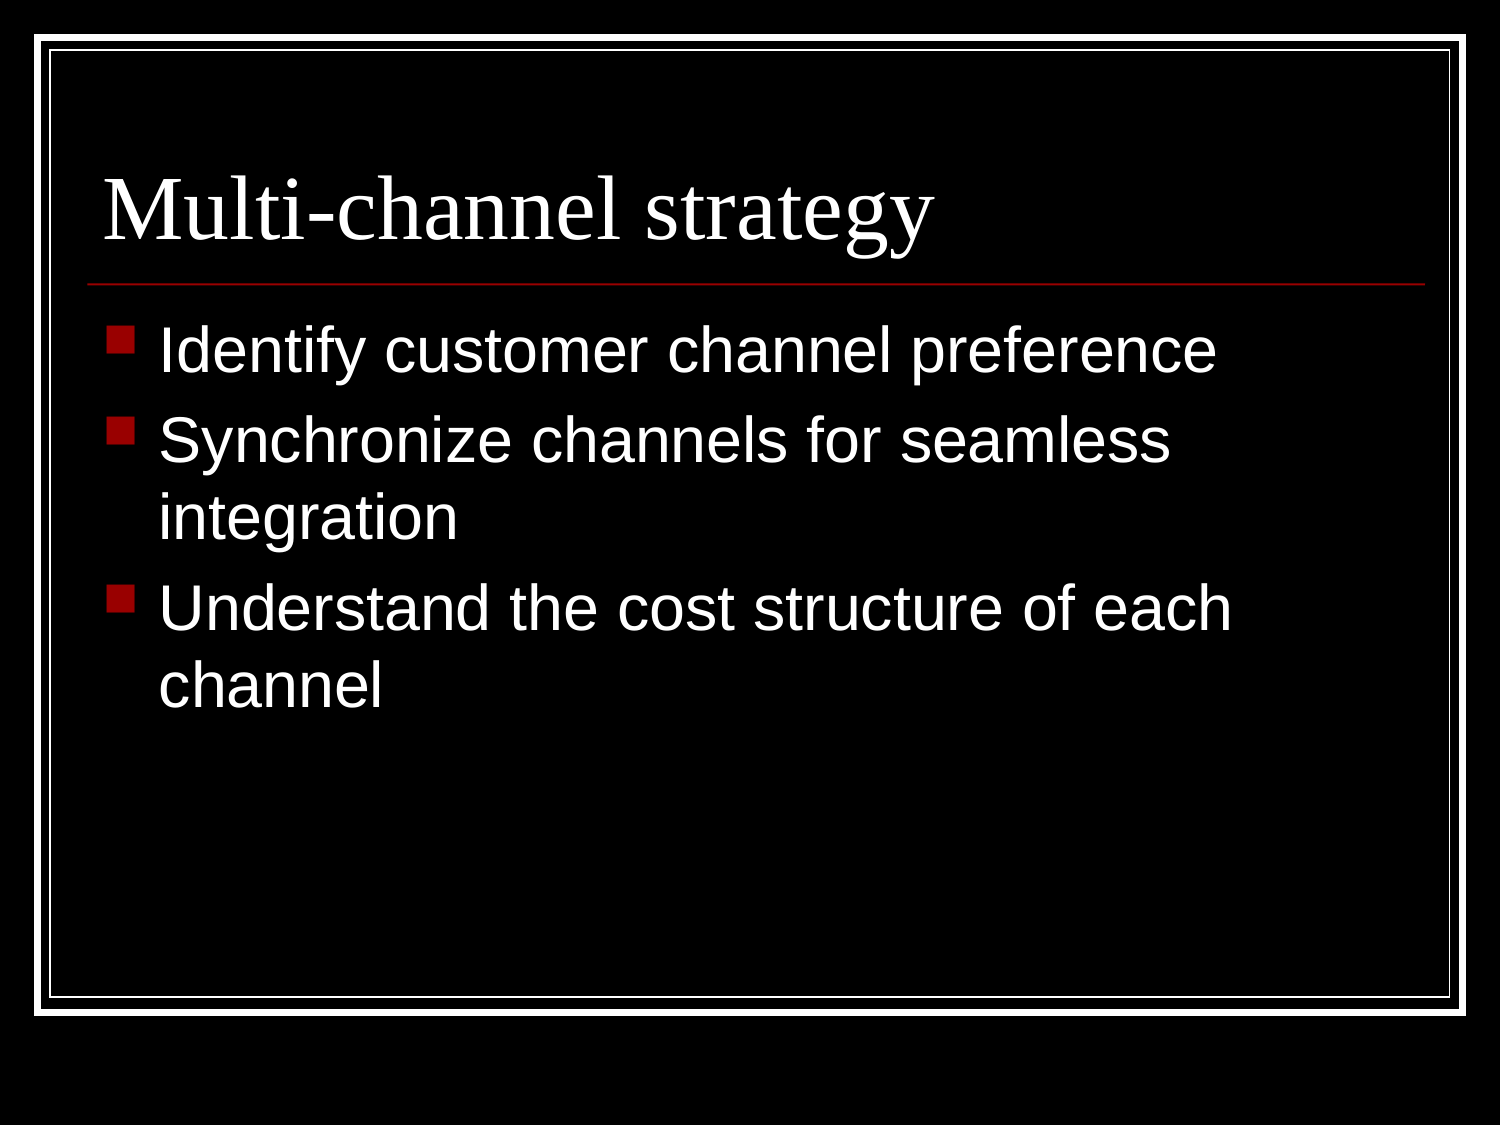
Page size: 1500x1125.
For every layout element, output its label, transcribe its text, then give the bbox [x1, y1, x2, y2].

title Multi-channel strategy [87, 77, 1426, 266]
list Identify customer channel preference Synchronize channels for seamless integration Understand the cost structure of each channel [87, 299, 1426, 963]
